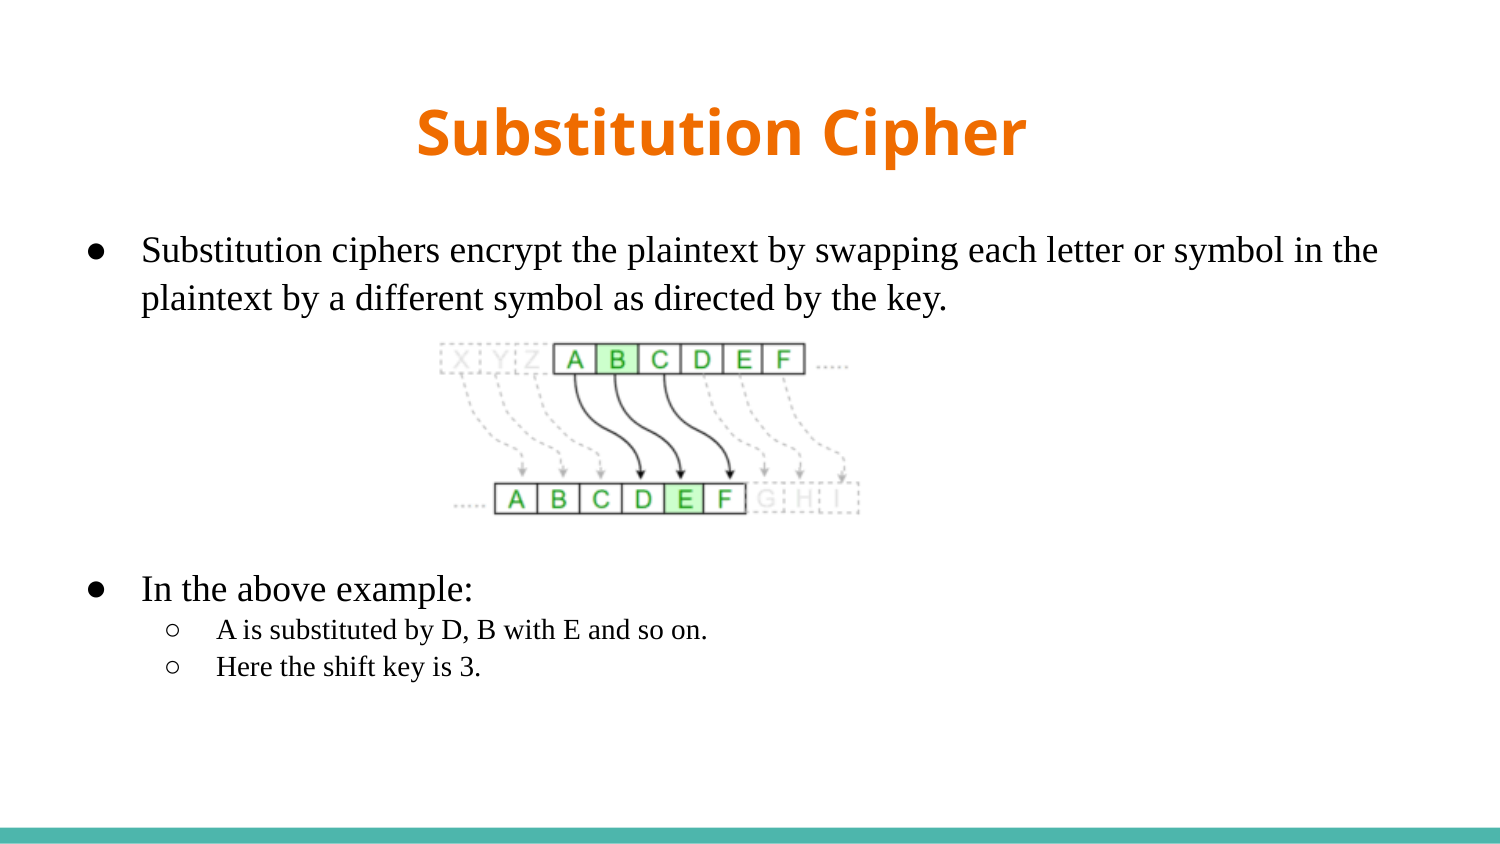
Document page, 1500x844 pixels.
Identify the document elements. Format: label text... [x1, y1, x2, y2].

picture [424, 333, 894, 532]
title Substitution Cipher [51, 72, 1449, 189]
list Substitution ciphers encrypt the plaintext by swapping each letter or symbol in the plaintext by a different symbol as directed by the key. In the above example: A is substituted by D, B with E and so on. Here the shift key is 3. [51, 207, 1449, 750]
